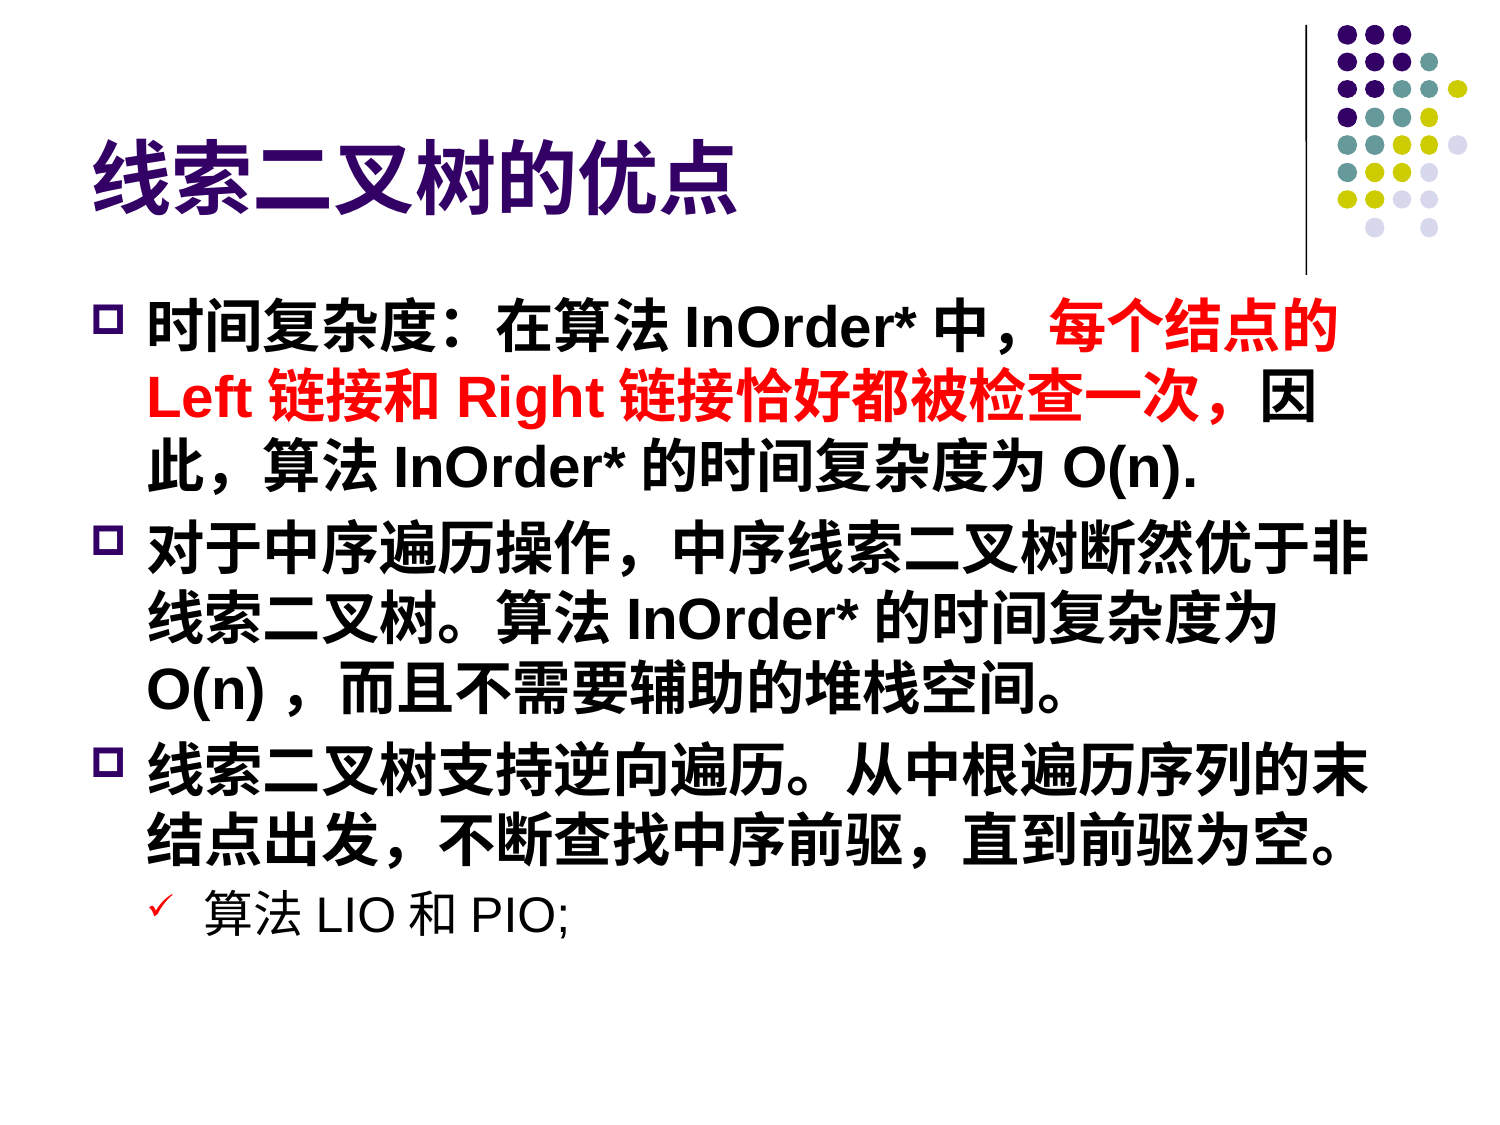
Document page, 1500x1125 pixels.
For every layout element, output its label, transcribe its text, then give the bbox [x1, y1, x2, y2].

title 线索二叉树的优点 [75, 20, 1313, 233]
list 时间复杂度：在算法InOrder*中，每个结点的Left链接和Right链接恰好都被检查一次，因此，算法InOrder*的时间复杂度为O(n). 对于中序遍历操作，中序线索二叉树断然优于非线索二叉树。算法InOrder*的时间复杂度为O(n)，而且不需要辅助的堆栈空间。 线索二叉树支持逆向遍历。从中根遍历序列的末结点出发，不断查找中序前驱，直到前驱为空。 算法LIO和PIO; [75, 282, 1425, 1006]
